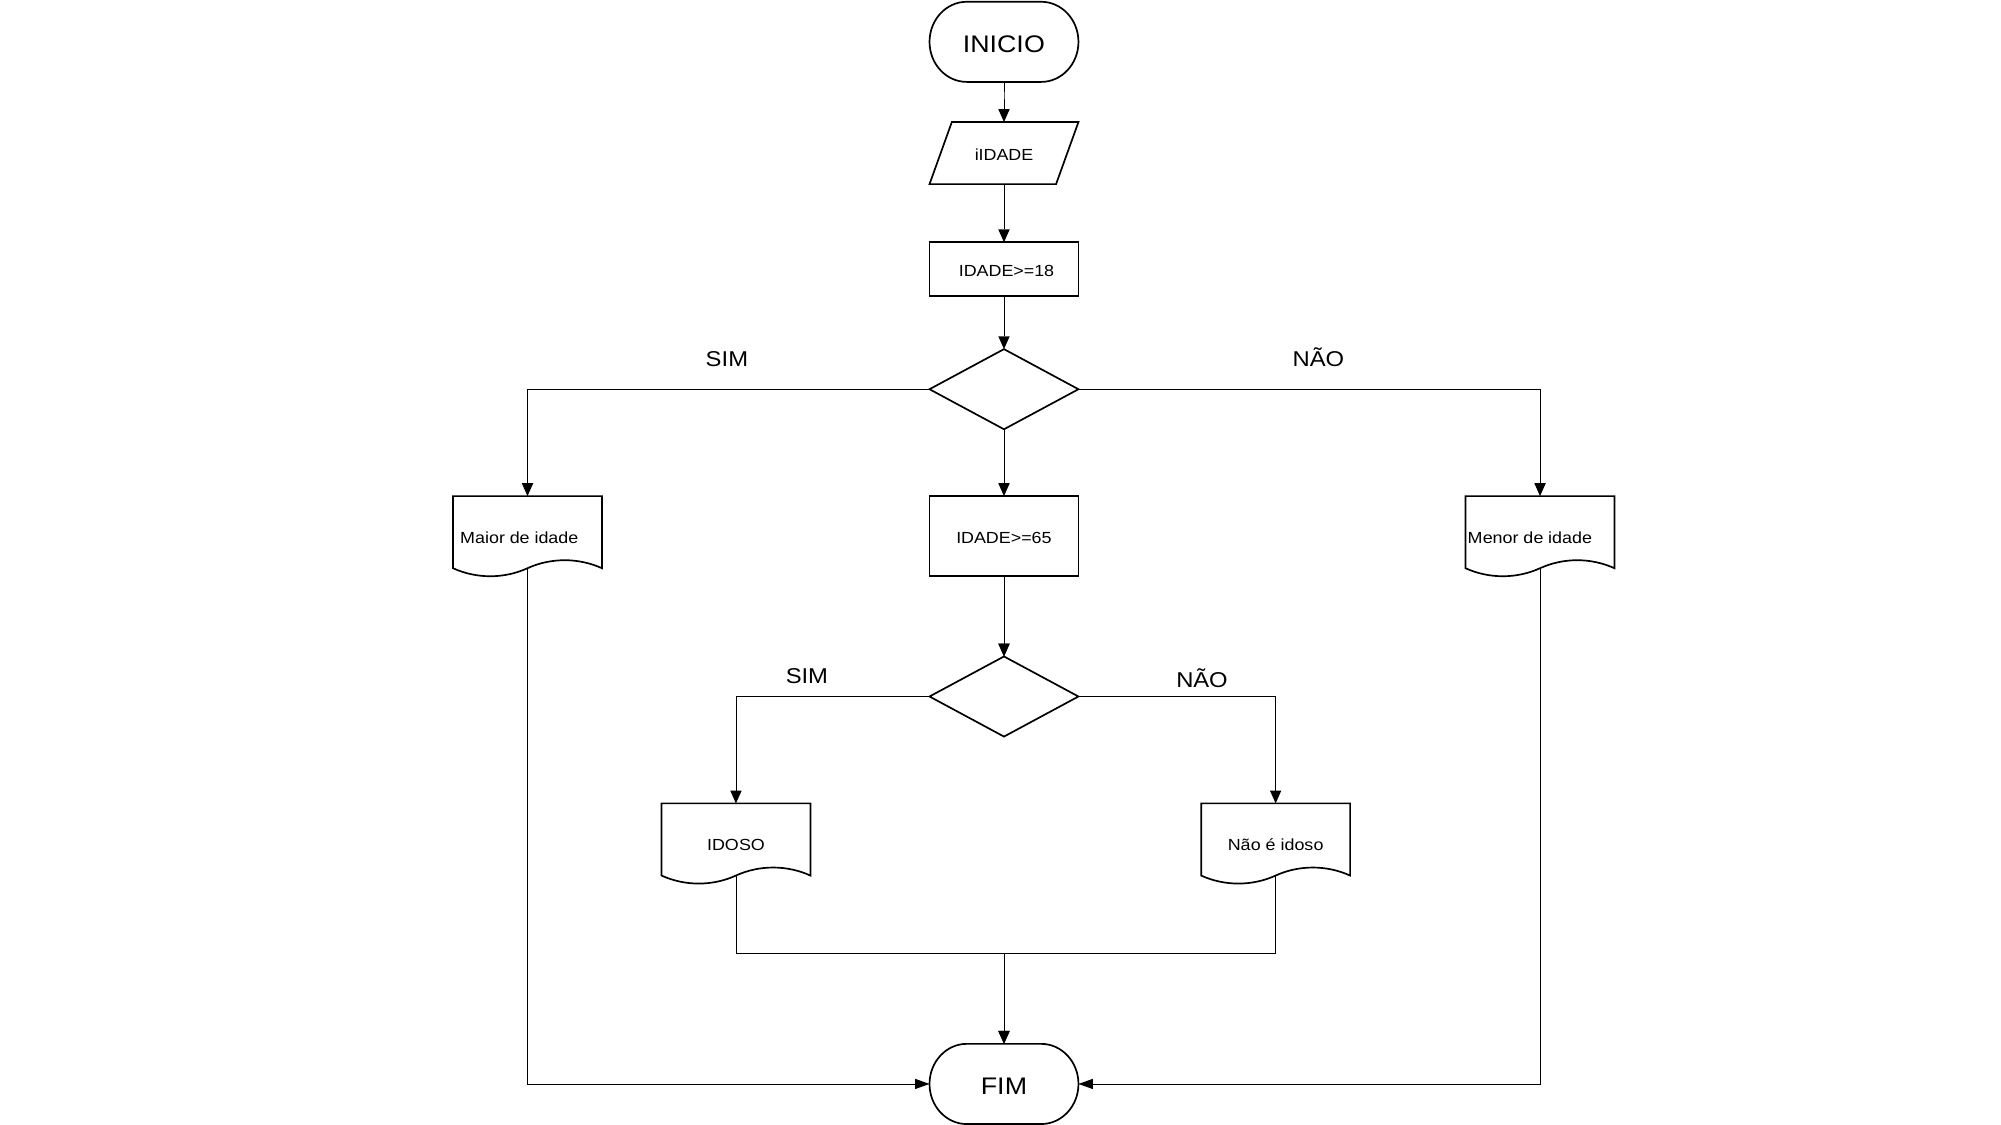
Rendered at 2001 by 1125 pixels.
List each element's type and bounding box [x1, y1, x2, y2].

picture [451, 0, 1616, 1125]
